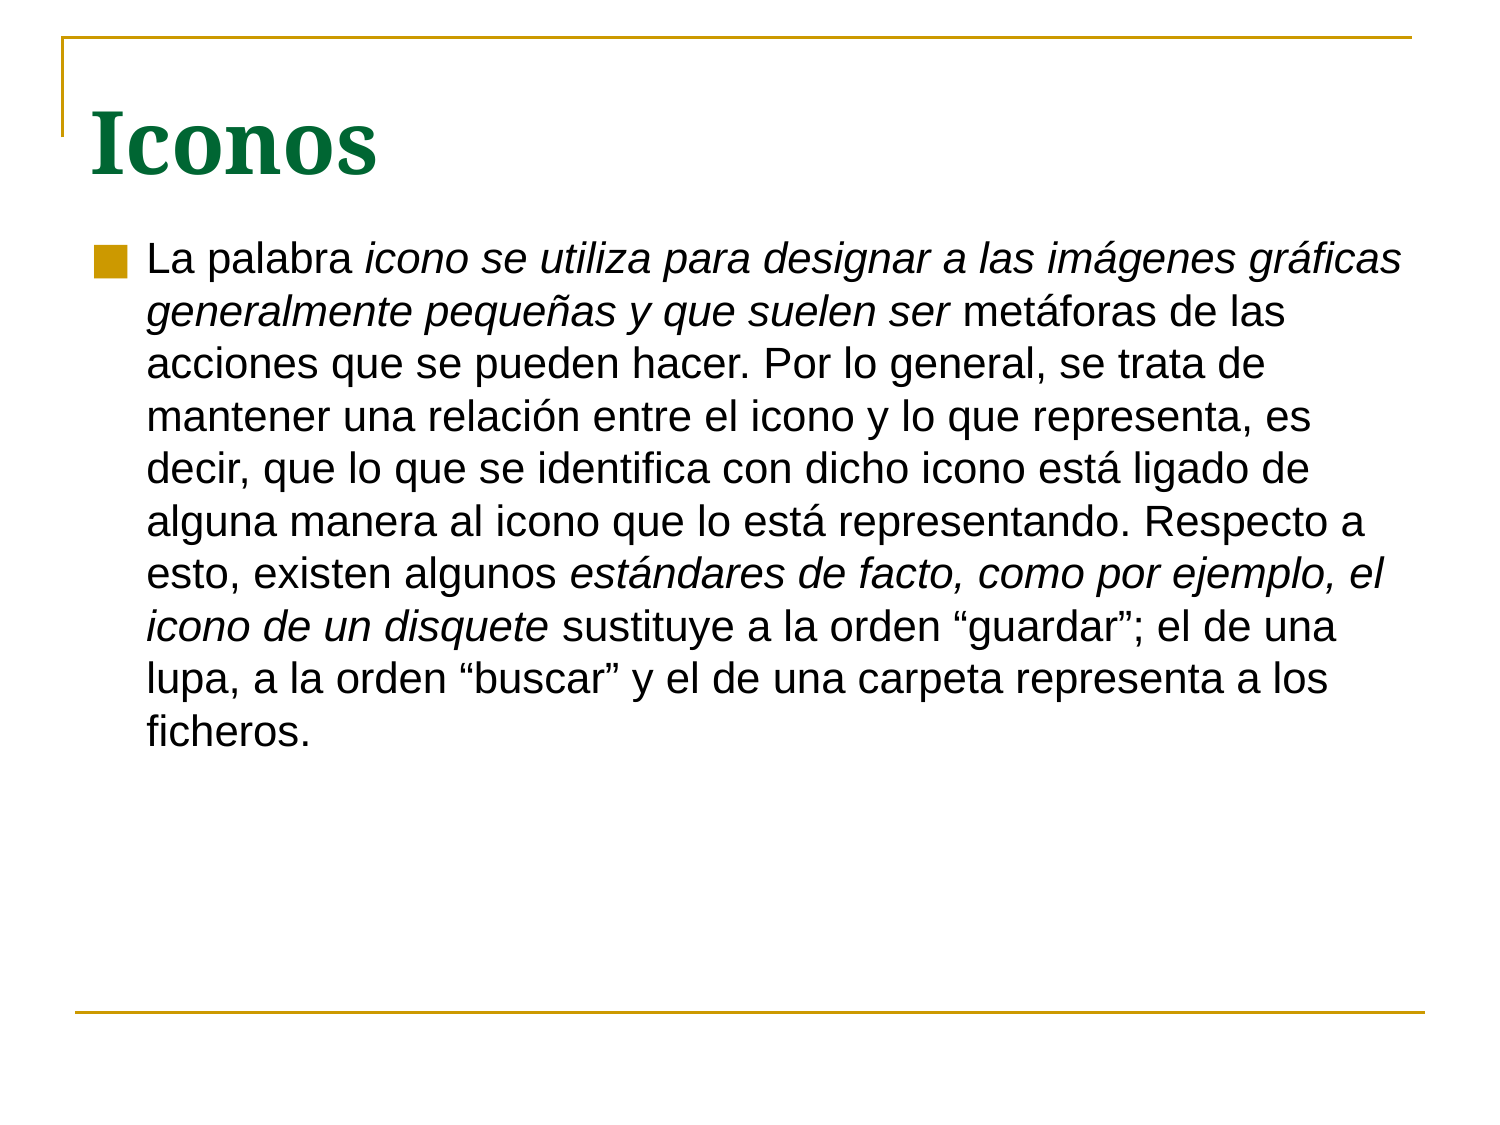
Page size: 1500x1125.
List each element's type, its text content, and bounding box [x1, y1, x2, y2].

list La palabra icono se utiliza para designar a las imágenes gráficas generalmente pequeñas y que suelen ser metáforas de las acciones que se pueden hacer. Por lo general, se trata de mantener una relación entre el icono y lo que representa, es decir, que lo que se identifica con dicho icono está ligado de alguna manera al icono que lo está representando. Respecto a esto, existen algunos estándares de facto, como por ejemplo, el icono de un disquete sustituye a la orden “guardar”; el de una lupa, a la orden “buscar” y el de una carpeta representa a los ficheros. [75, 222, 1425, 980]
title Iconos [75, 45, 1425, 222]
